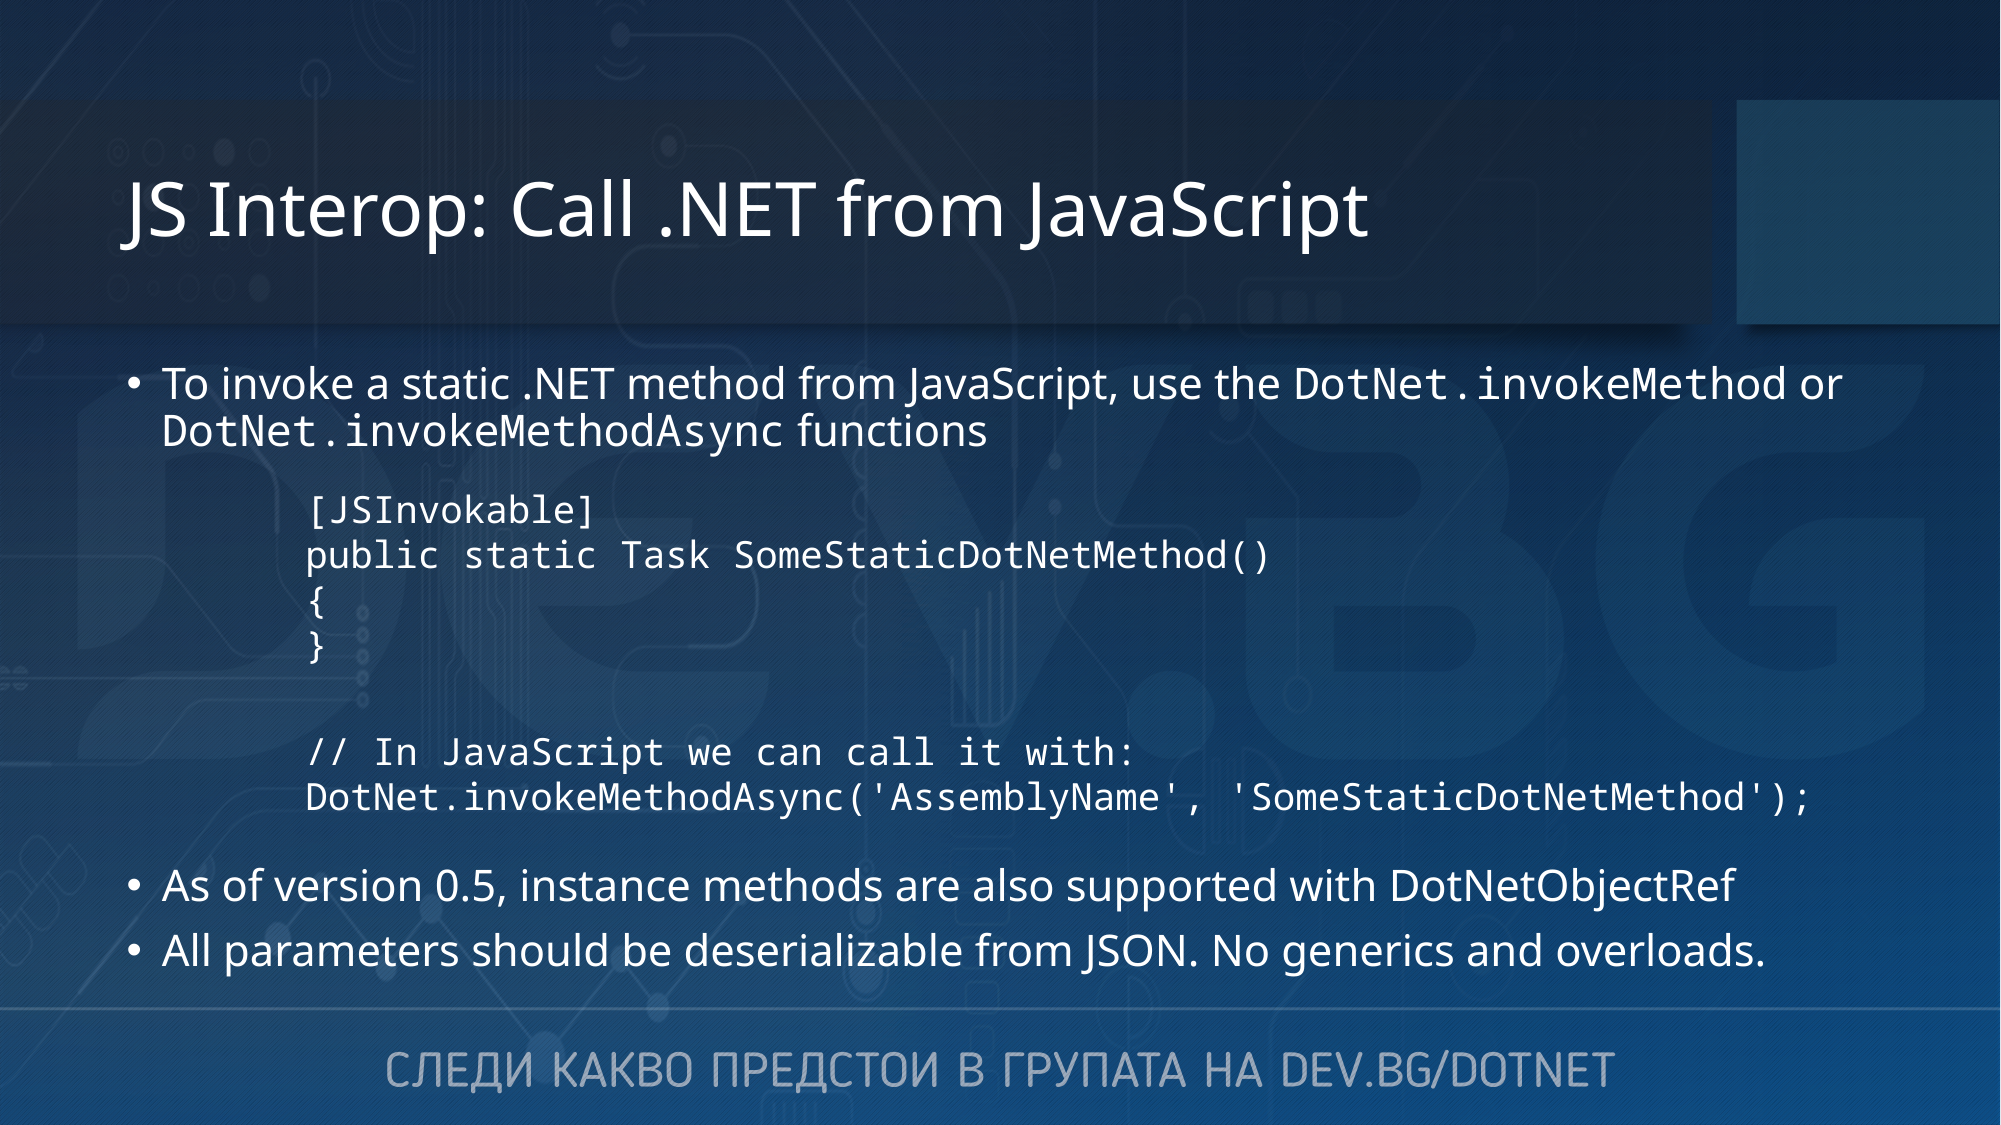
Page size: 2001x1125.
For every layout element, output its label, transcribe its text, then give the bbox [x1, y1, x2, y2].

list To invoke a static .NET method from JavaScript, use the DotNet.invokeMethod or DotNet.invokeMethodAsync functions As of version 0.5, instance methods are also supported with DotNetObjectRef All parameters should be deserializable from JSON. No generics and overloads. [111, 354, 1943, 997]
picture [0, 0, 2001, 1125]
text_box [JSInvokable] public static Task SomeStaticDotNetMethod() { } [290, 478, 1915, 674]
text_box // In JavaScript we can call it with: DotNet.invokeMethodAsync('AssemblyName', 'SomeStaticDotNetMethod'); [290, 720, 1915, 826]
title JS Interop: Call .NET from JavaScript [111, 123, 1689, 301]
